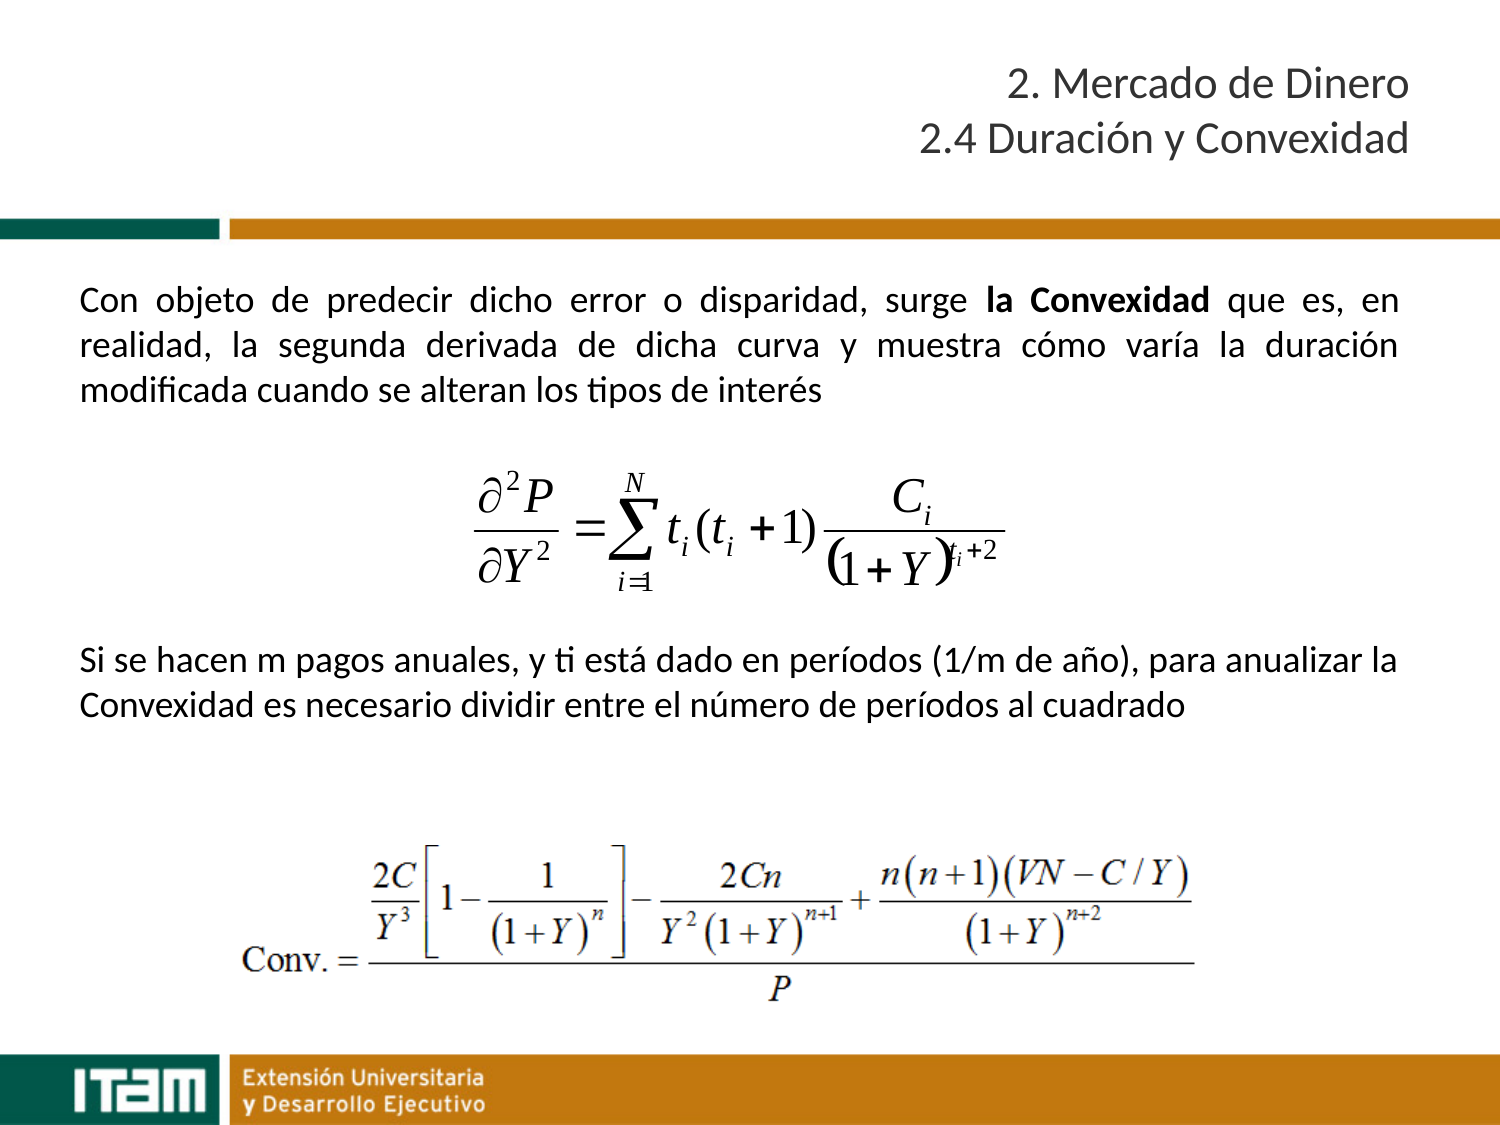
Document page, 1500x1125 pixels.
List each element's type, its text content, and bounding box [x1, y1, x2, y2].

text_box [466, 455, 1015, 607]
title 2. Mercado de Dinero 2.4 Duración y Convexidad [75, 45, 1425, 233]
picture [0, 0, 1500, 1125]
list Con objeto de predecir dicho error o disparidad, surge la Convexidad que es, en realidad, la segunda derivada de dicha curva y muestra cómo varía la duración modificada cuando se alteran los tipos de interés Si se hacen m pagos anuales, y ti está dado en períodos (1/m de año), para anualizar la Convexidad es necesario dividir entre el número de períodos al cuadrado [64, 267, 1415, 1024]
